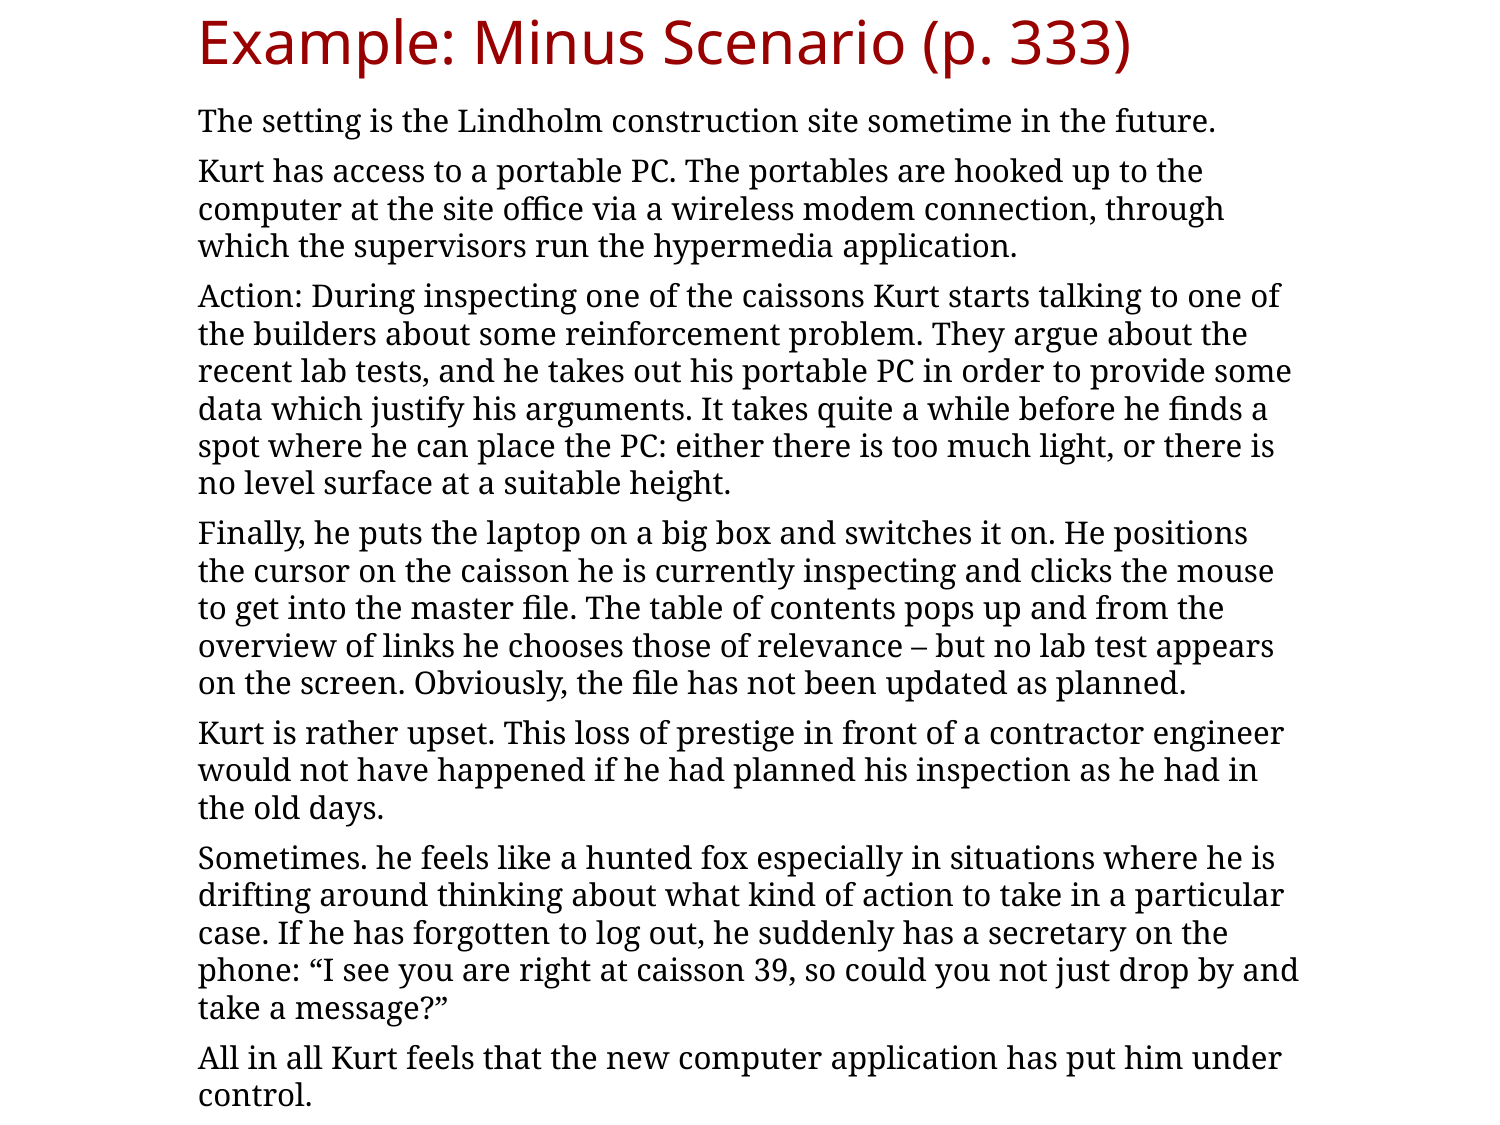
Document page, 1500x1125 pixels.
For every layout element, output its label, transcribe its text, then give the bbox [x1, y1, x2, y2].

list The setting is the Lindholm construction site sometime in the future. Kurt has access to a portable PC. The portables are hooked up to the computer at the site office via a wireless modem connection, through which the supervisors run the hypermedia application. Action: During inspecting one of the caissons Kurt starts talking to one of the builders about some reinforcement problem. They argue about the recent lab tests, and he takes out his portable PC in order to provide some data which justify his arguments. It takes quite a while before he finds a spot where he can place the PC: either there is too much light, or there is no level surface at a suitable height. Finally, he puts the laptop on a big box and switches it on. He positions the cursor on the caisson he is currently inspecting and clicks the mouse to get into the master file. The table of contents pops up and from the overview of links he chooses those of relevance – but no lab test appears on the screen. Obviously, the file has not been updated as planned. Kurt is rather upset. This loss of prestige in front of a contractor engineer would not have happened if he had planned his inspection as he had in the old days. Sometimes. he feels like a hunted fox especially in situations where he is drifting around thinking about what kind of action to take in a particular case. If he has forgotten to log out, he suddenly has a secretary on the phone: “I see you are right at caisson 39, so could you not just drop by and take a message?” All in all Kurt feels that the new computer application has put him under control. [190, 133, 1310, 1125]
title Example: Minus Scenario (p. 333) [190, 0, 1310, 133]
